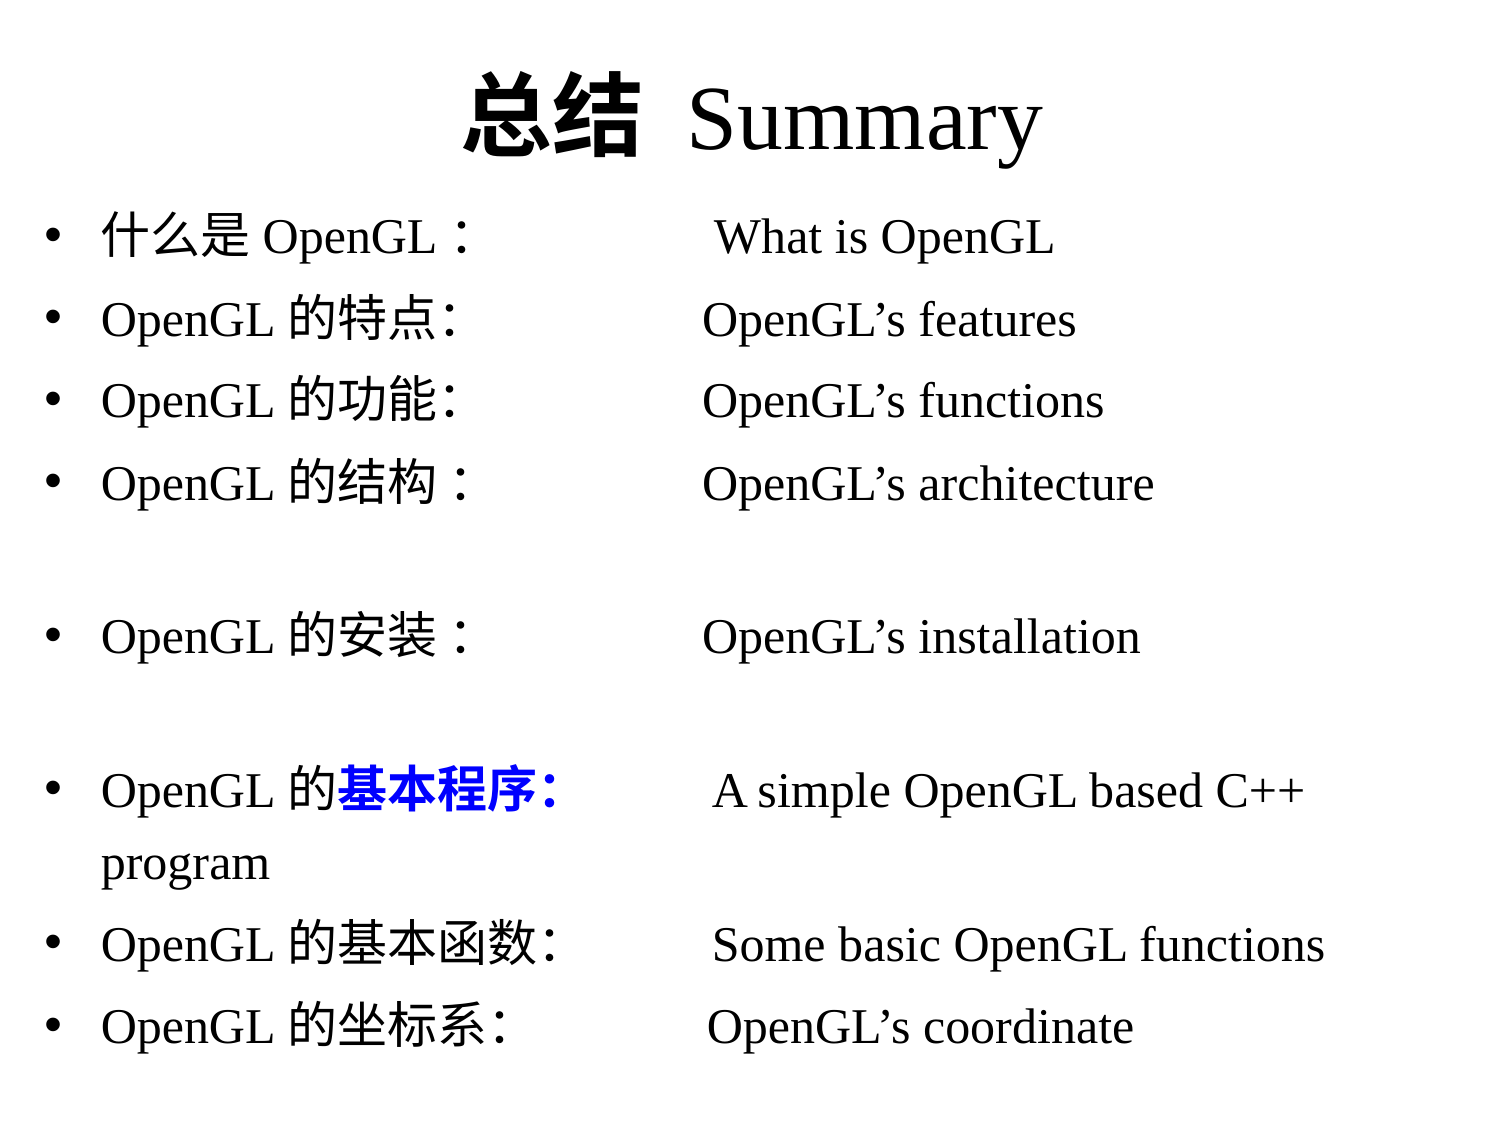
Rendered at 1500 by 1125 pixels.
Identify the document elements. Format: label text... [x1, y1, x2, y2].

list 什么是OpenGL： What is OpenGL OpenGL的特点： OpenGL’s features OpenGL的功能： OpenGL’s functions OpenGL的结构 ： OpenGL’s architecture OpenGL的安装 ： OpenGL’s installation OpenGL的基本程序： A simple OpenGL based C++ program OpenGL的基本函数： Some basic OpenGL functions OpenGL的坐标系： OpenGL’s coordinate 2维观察函数gluOrtho2D() & glViewport() & glutReshapeFunc() ：2D viewing: gluOrtho2D() & glViewport() & glutReshapeFunc() [29, 184, 1500, 1024]
title 总结 Summary [76, 0, 1427, 184]
